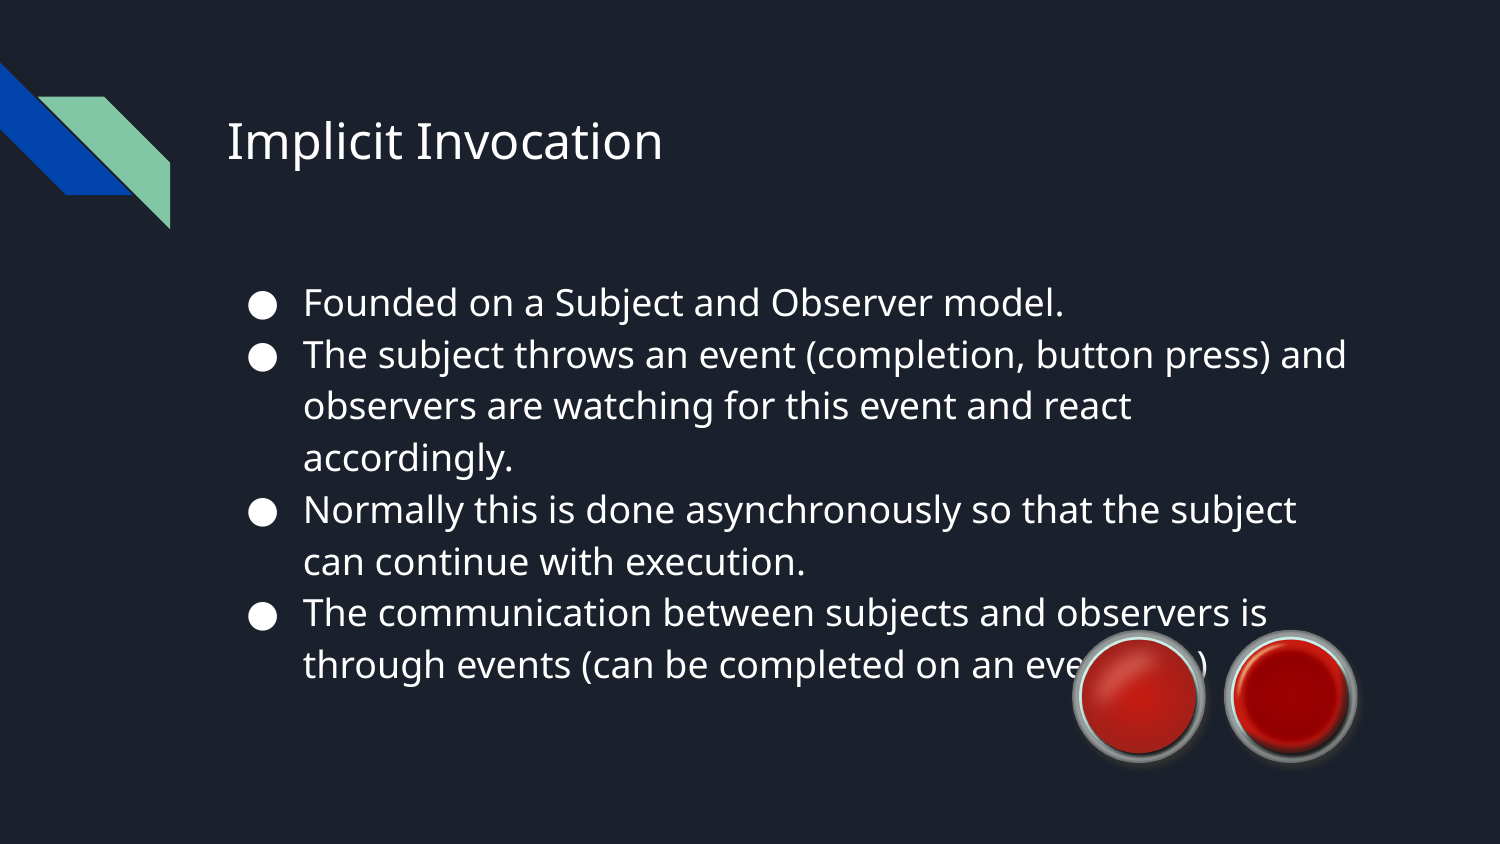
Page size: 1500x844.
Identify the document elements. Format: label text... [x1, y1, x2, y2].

title Implicit Invocation [212, 64, 1368, 215]
picture [1067, 625, 1368, 777]
list Founded on a Subject and Observer model. The subject throws an event (completion, button press) and observers are watching for this event and react accordingly. Normally this is done asynchronously so that the subject can continue with execution. The communication between subjects and observers is through events (can be completed on an event bus) [212, 257, 1368, 735]
